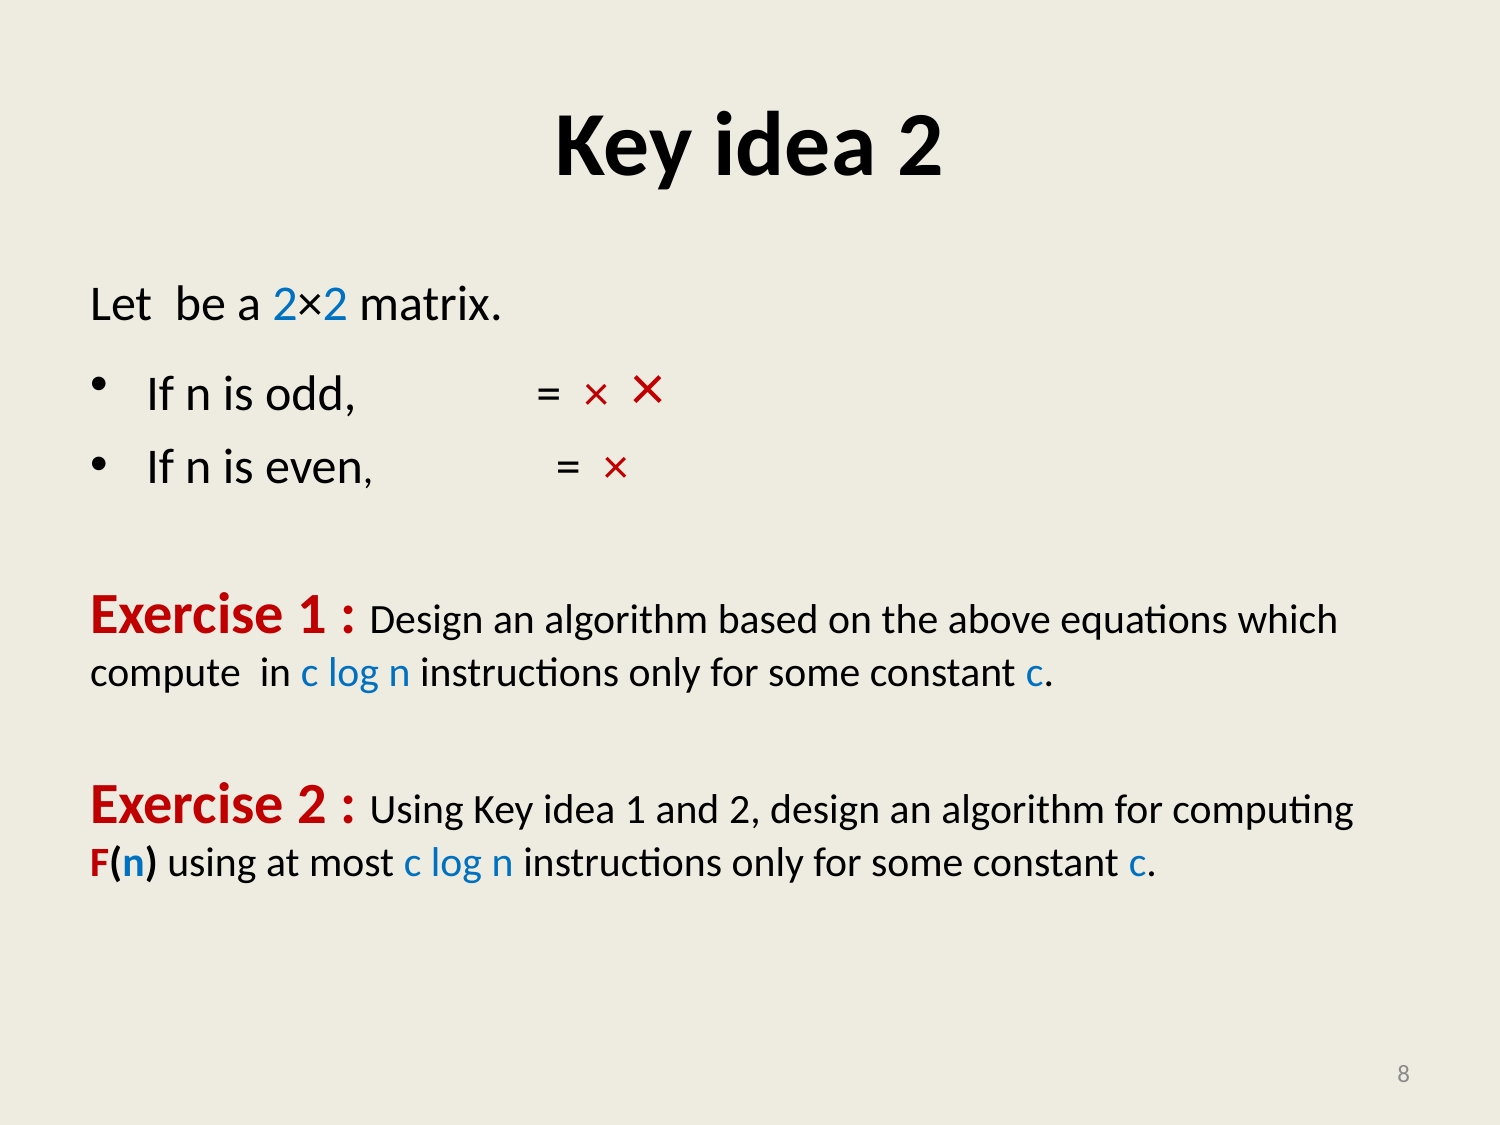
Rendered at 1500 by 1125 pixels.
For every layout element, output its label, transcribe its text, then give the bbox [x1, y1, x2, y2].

title Key idea 2 [75, 45, 1425, 233]
slide_number 8 [1074, 1042, 1425, 1103]
